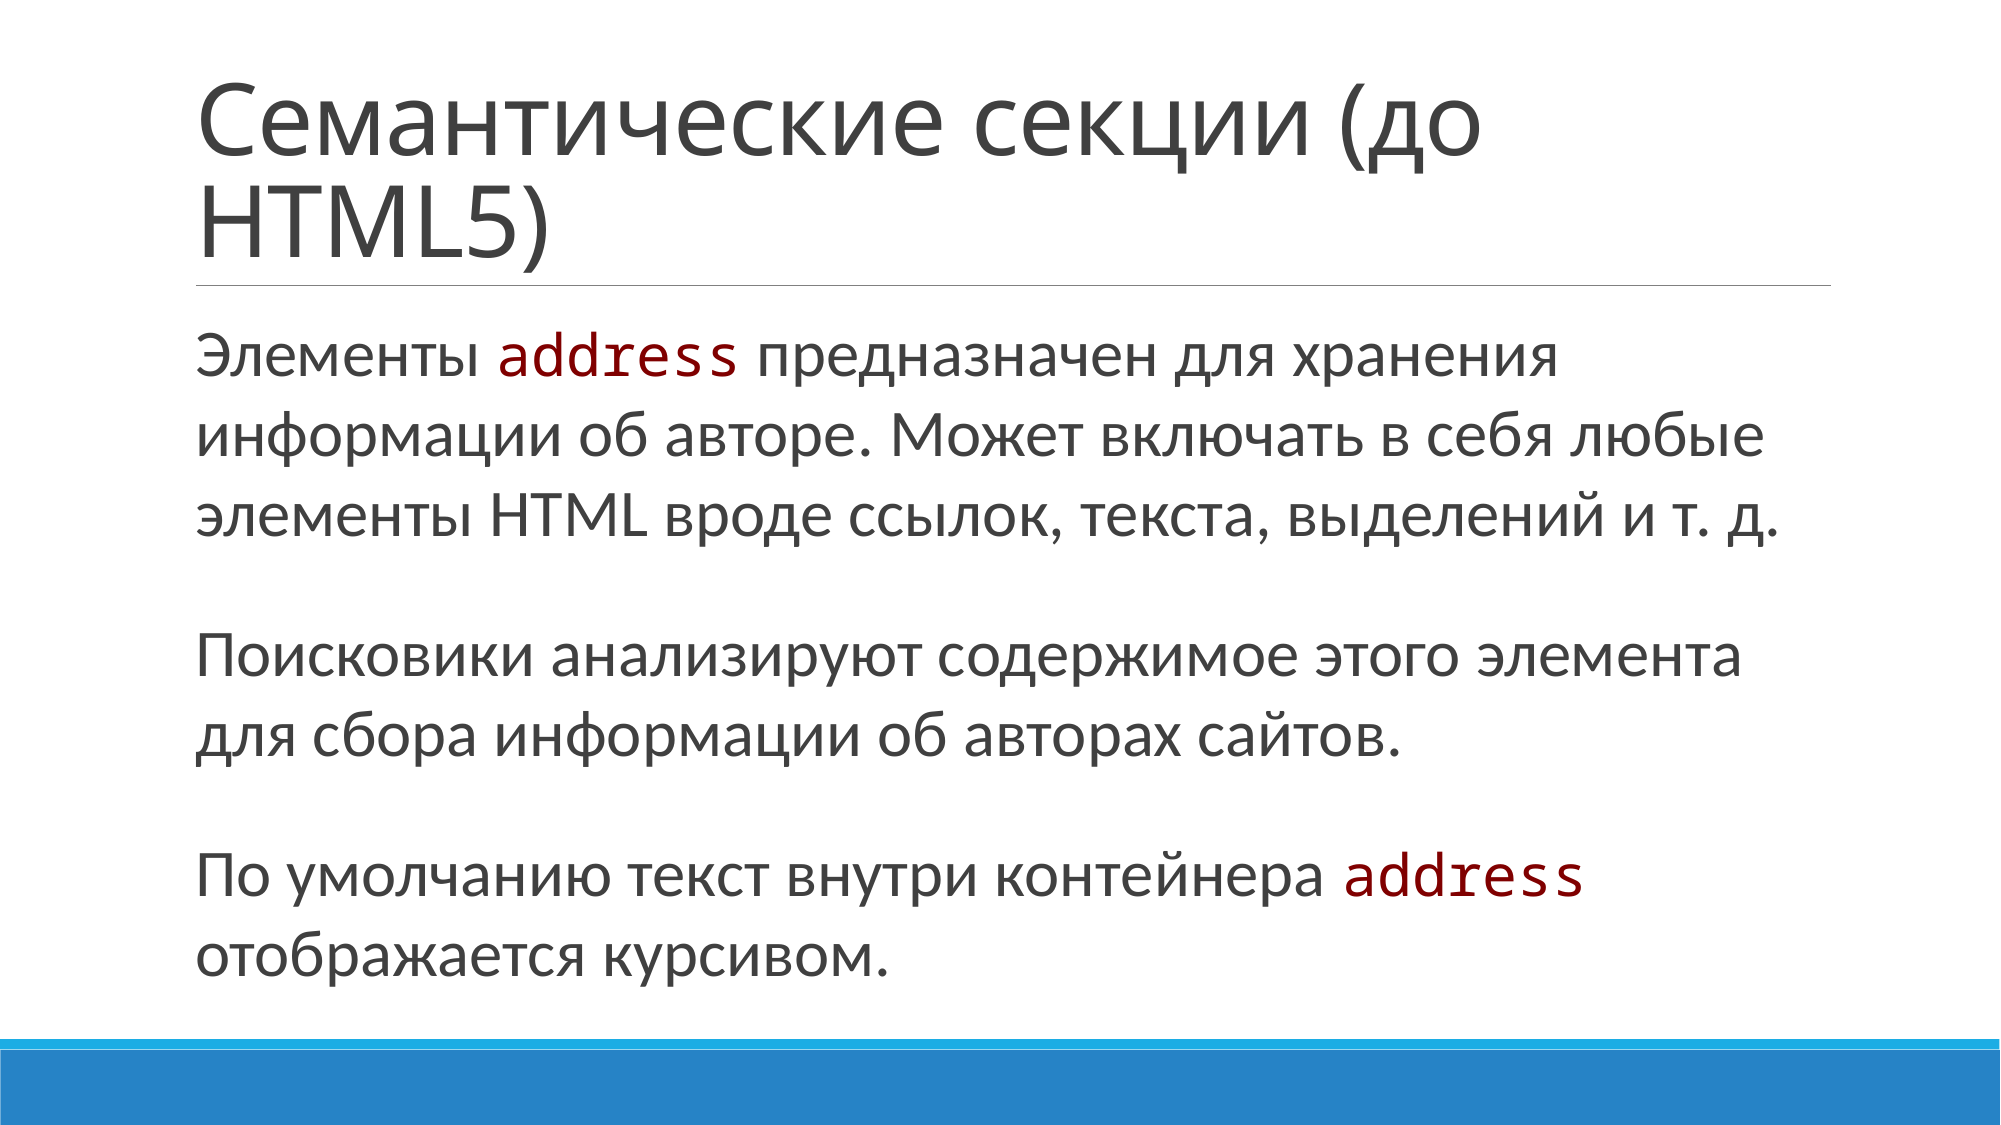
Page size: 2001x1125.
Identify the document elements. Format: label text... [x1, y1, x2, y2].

list Элементы address предназначен для хранения информации об авторе. Может включать в себя любые элементы HTML вроде ссылок, текста, выделений и т. д. Поисковики анализируют содержимое этого элемента для сбора информации об авторах сайтов. По умолчанию текст внутри контейнера address отображается курсивом. [180, 302, 1830, 990]
title Семантические секции (до HTML5) [180, 47, 1830, 285]
